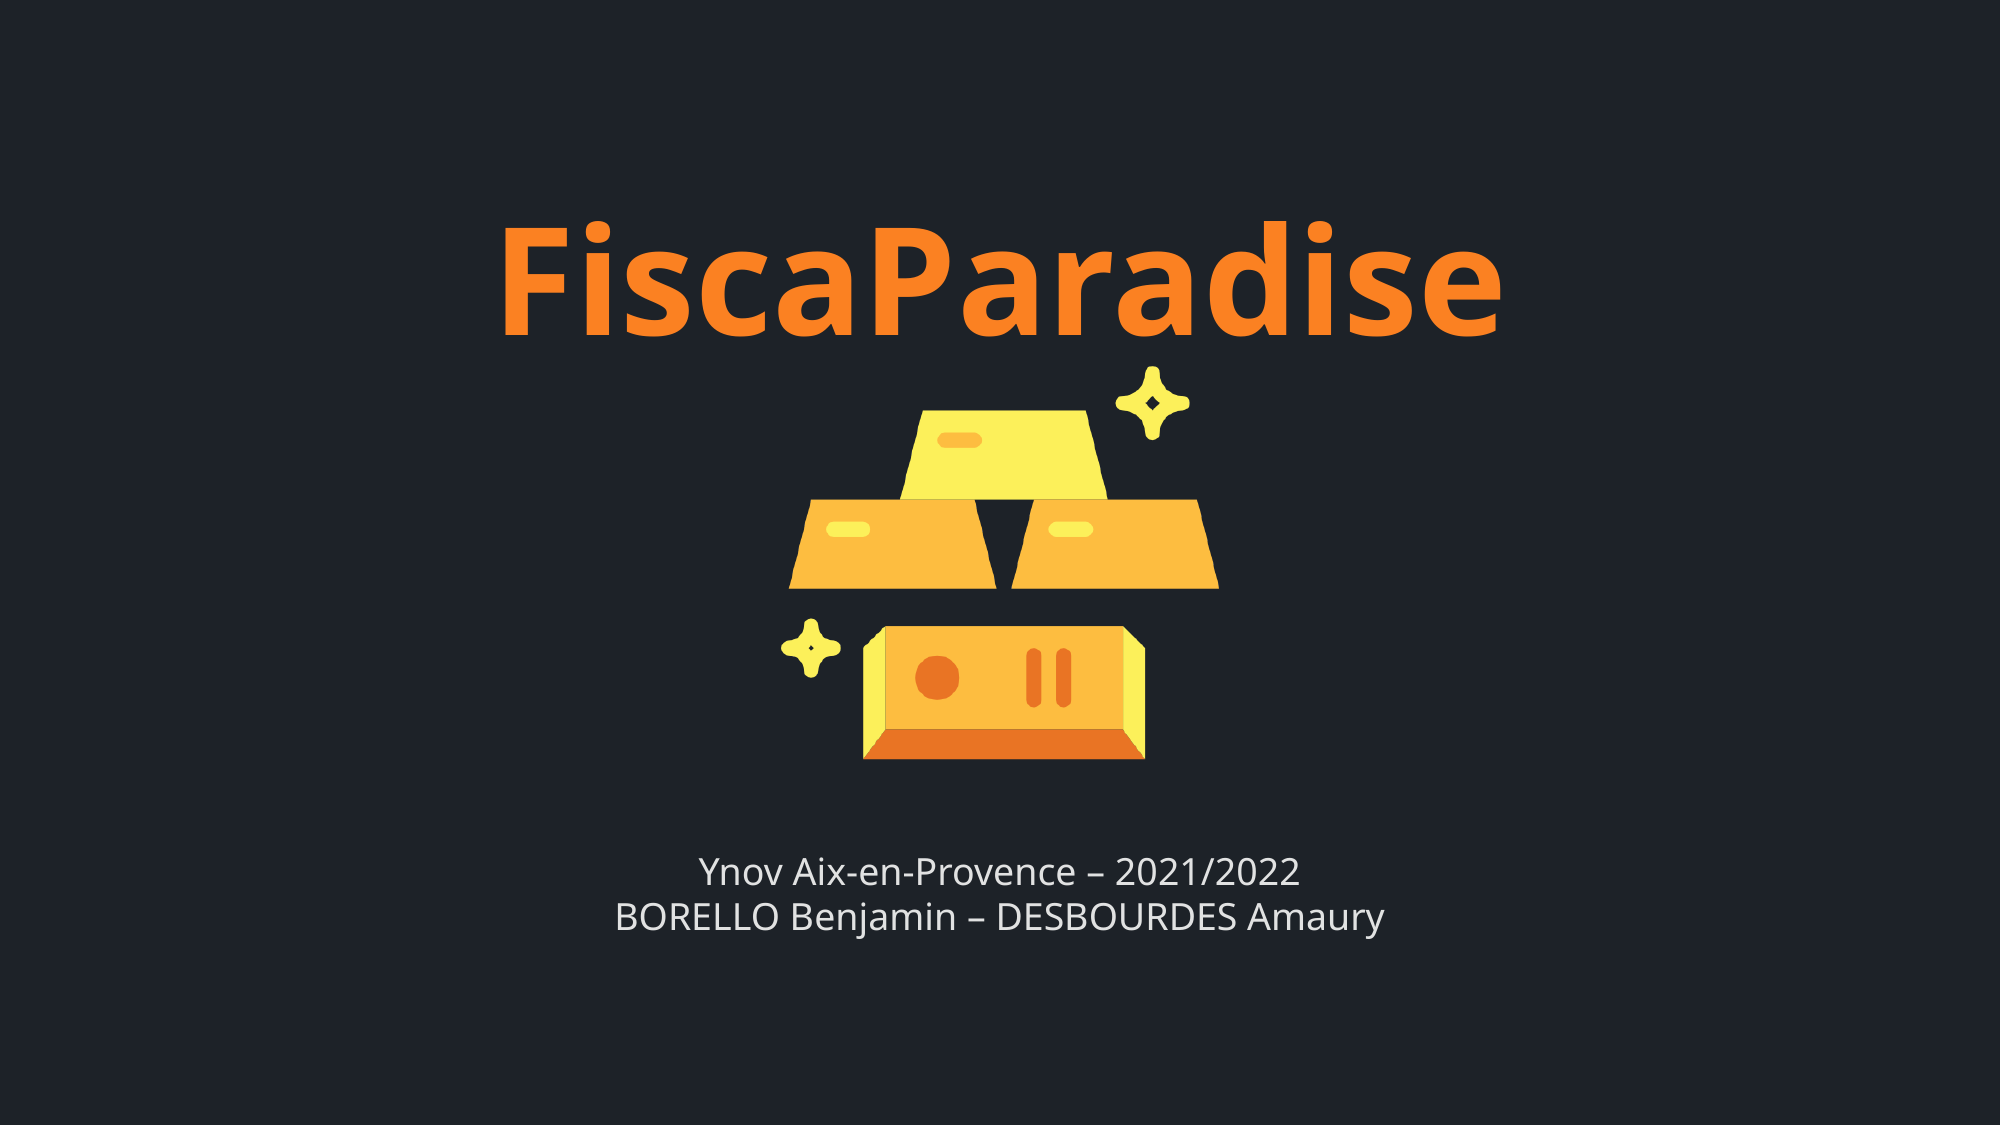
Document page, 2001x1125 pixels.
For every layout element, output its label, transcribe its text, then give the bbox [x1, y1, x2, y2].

text_box Ynov Aix-en-Provence – 2021/2022 BORELLO Benjamin – DESBOURDES Amaury [599, 840, 1401, 946]
title FiscaParadise [137, 178, 1863, 396]
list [781, 343, 1219, 782]
